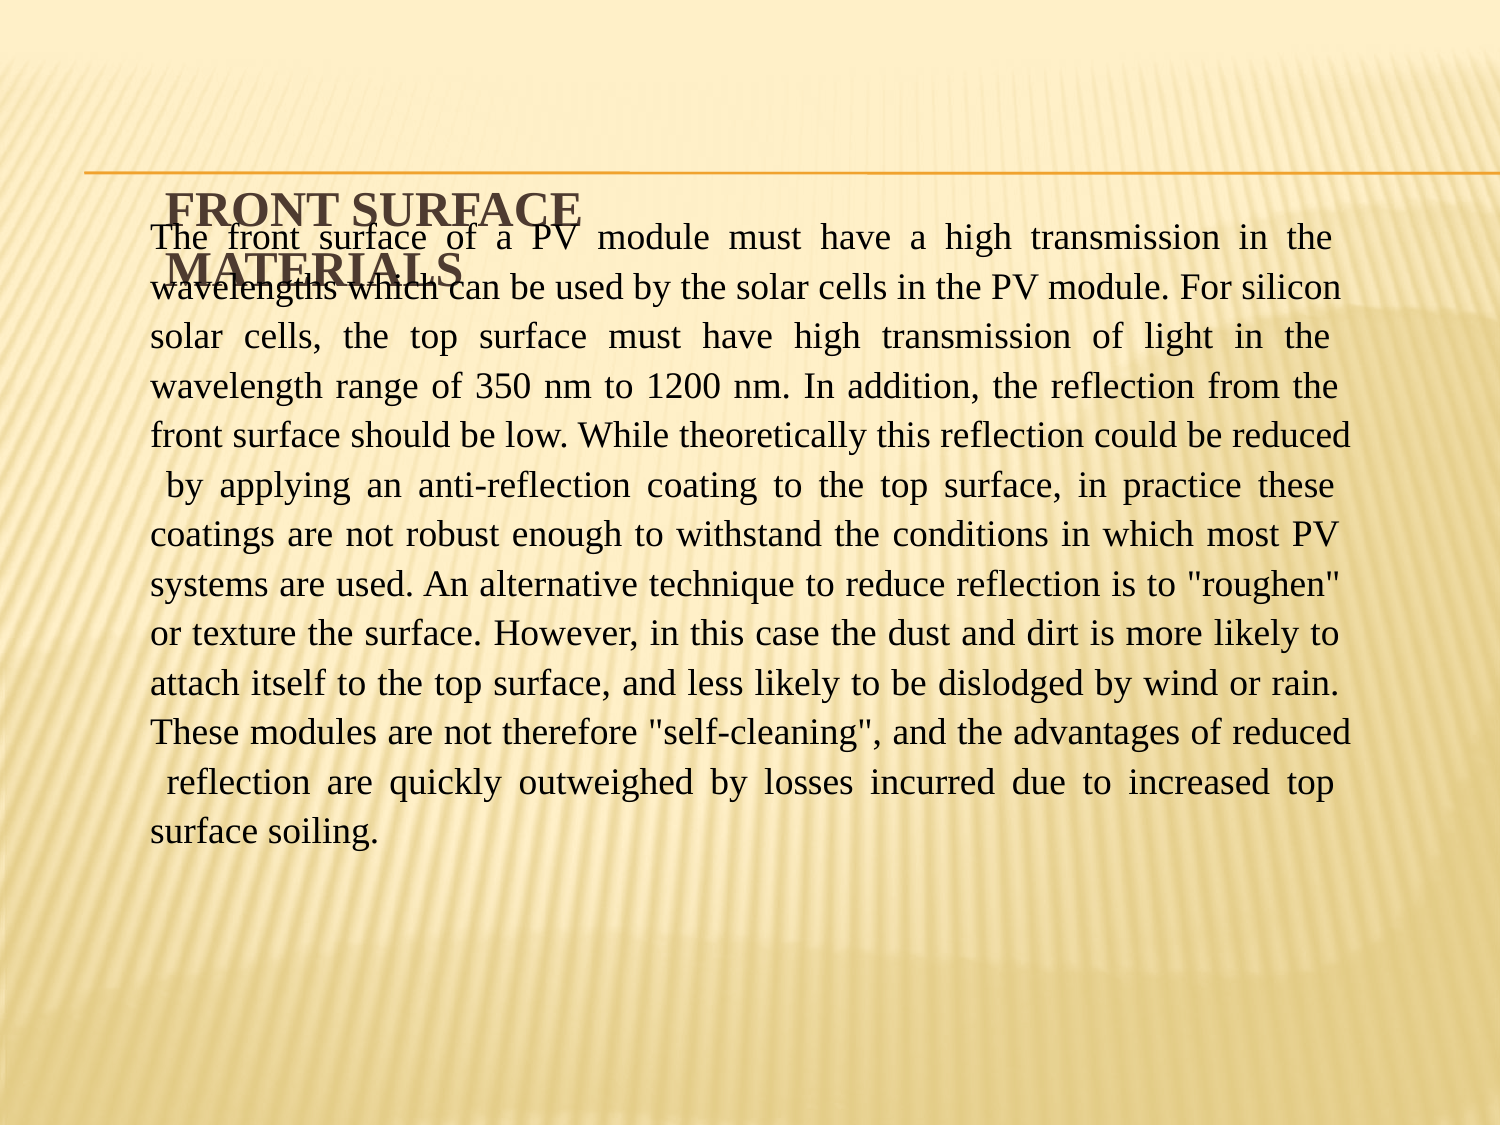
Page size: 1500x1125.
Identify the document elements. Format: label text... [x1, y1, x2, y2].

text_box The front surface of a PV module must have a high transmission in the wavelengths which can be used by the solar cells in the PV module. For silicon solar cells, the top surface must have high transmission of light in the wavelength range of 350 nm to 1200 nm. In addition, the reflection from the front surface should be low. While theoretically this reflection could be reduced by applying an anti-reflection coating to the top surface, in practice these coatings are not robust enough to withstand the conditions in which most PV systems are used. An alternative technique to reduce reflection is to "roughen" or texture the surface. However, in this case the dust and dirt is more likely to attach itself to the top surface, and less likely to be dislodged by wind or rain. These modules are not therefore "self-cleaning", and the advantages of reduced reflection are quickly outweighed by losses incurred due to increased top surface soiling. [147, 205, 1353, 852]
title Front Surface Materials [147, 144, 669, 205]
